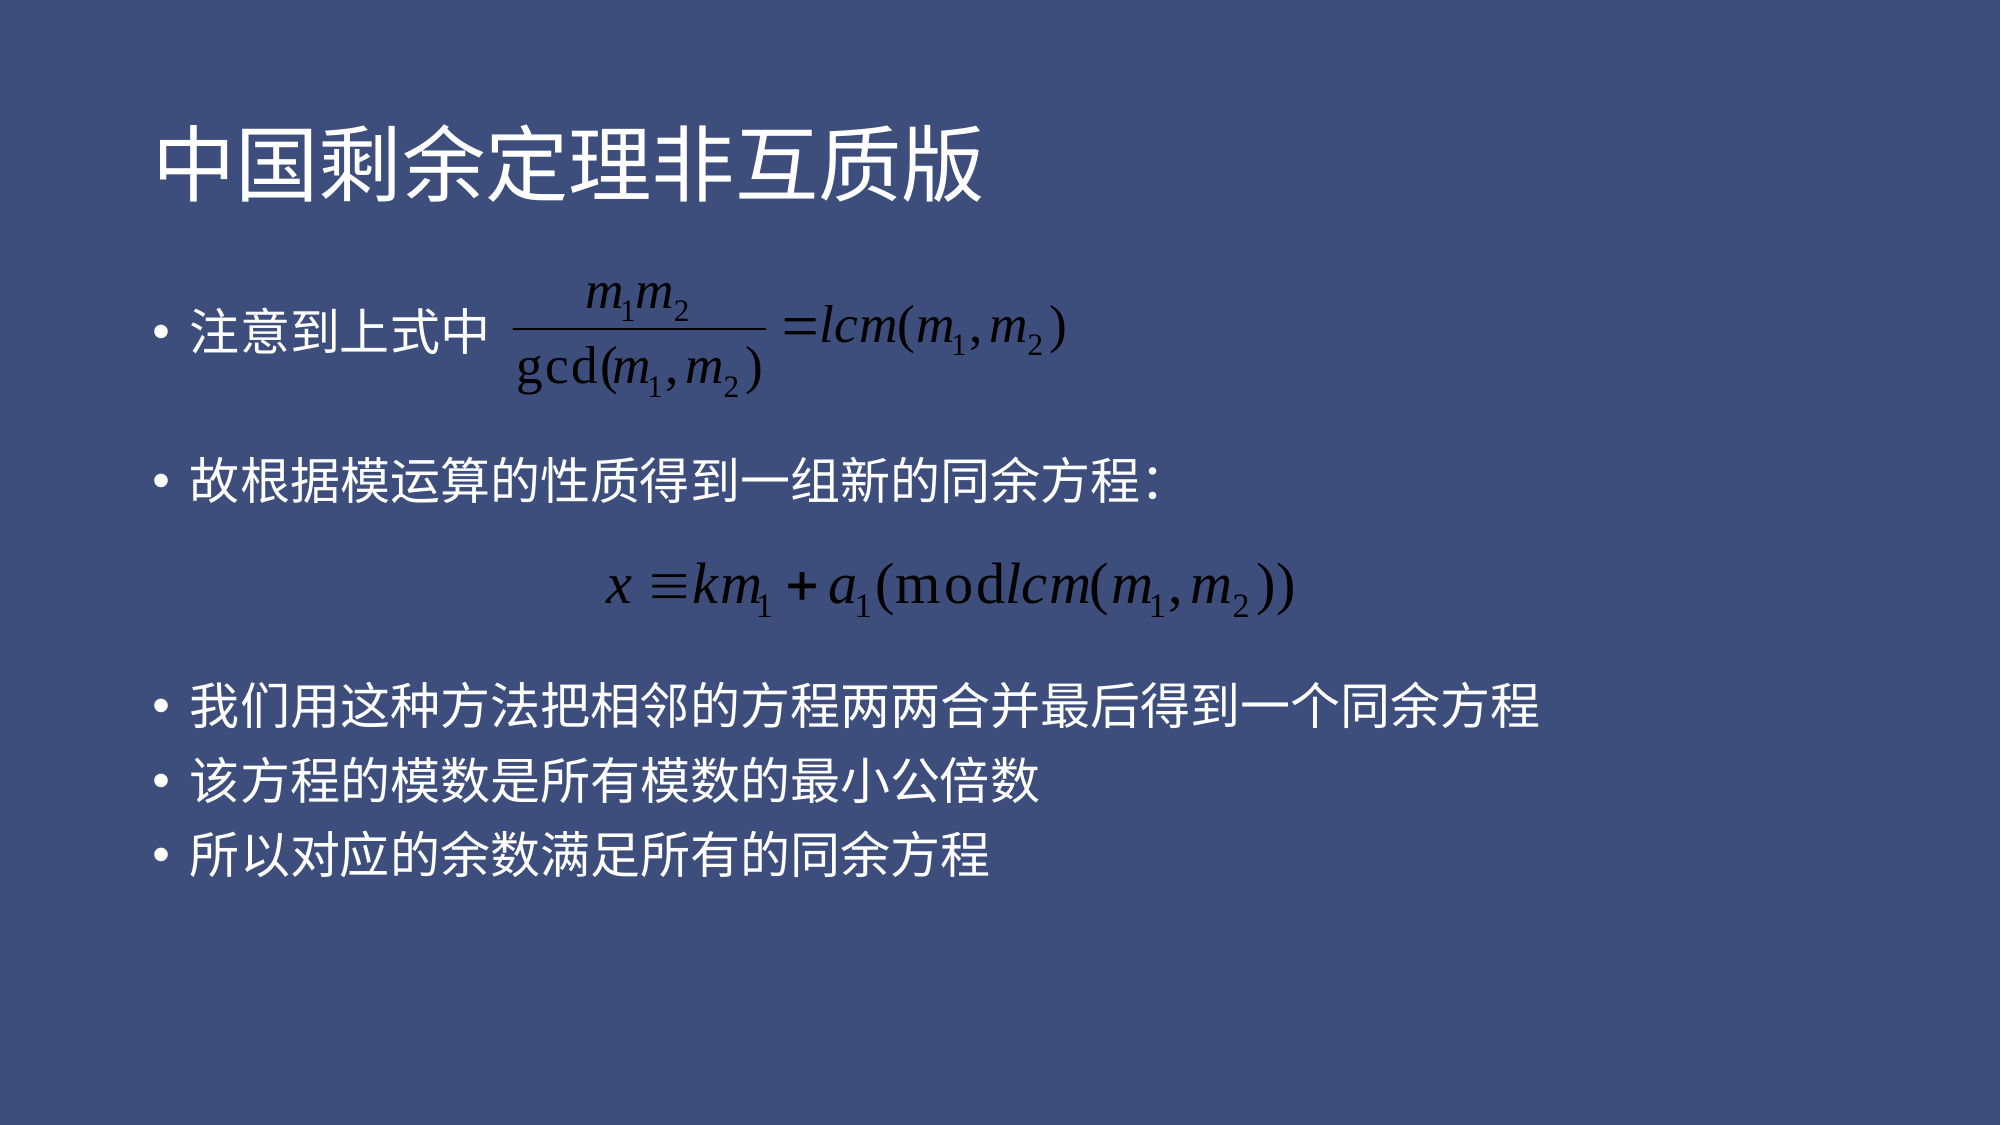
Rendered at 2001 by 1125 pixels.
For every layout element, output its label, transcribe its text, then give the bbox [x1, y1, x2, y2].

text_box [595, 544, 1305, 628]
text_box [504, 257, 1074, 409]
list 注意到上式中 故根据模运算的性质得到一组新的同余方程： 我们用这种方法把相邻的方程两两合并最后得到一个同余方程 该方程的模数是所有模数的最小公倍数 所以对应的余数满足所有的同余方程 [137, 299, 1863, 1014]
title 中国剩余定理非互质版 [137, 59, 1863, 278]
